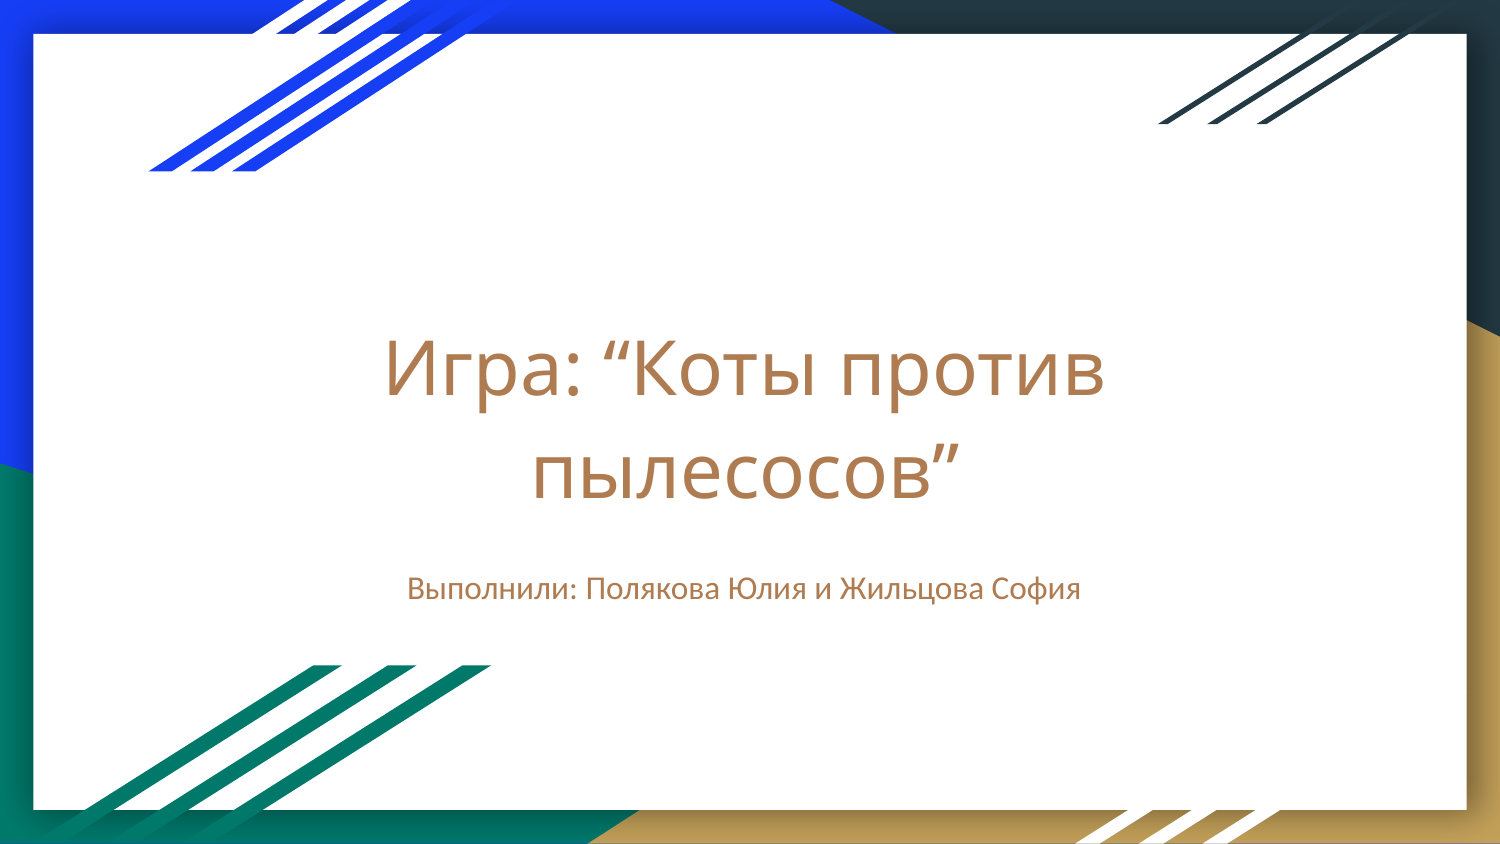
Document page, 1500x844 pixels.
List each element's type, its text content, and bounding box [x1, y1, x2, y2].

subtitle Выполнили: Полякова Юлия и Жильцова София [304, 559, 1185, 646]
title Игра: “Коты против пылесосов” [304, 298, 1185, 537]
